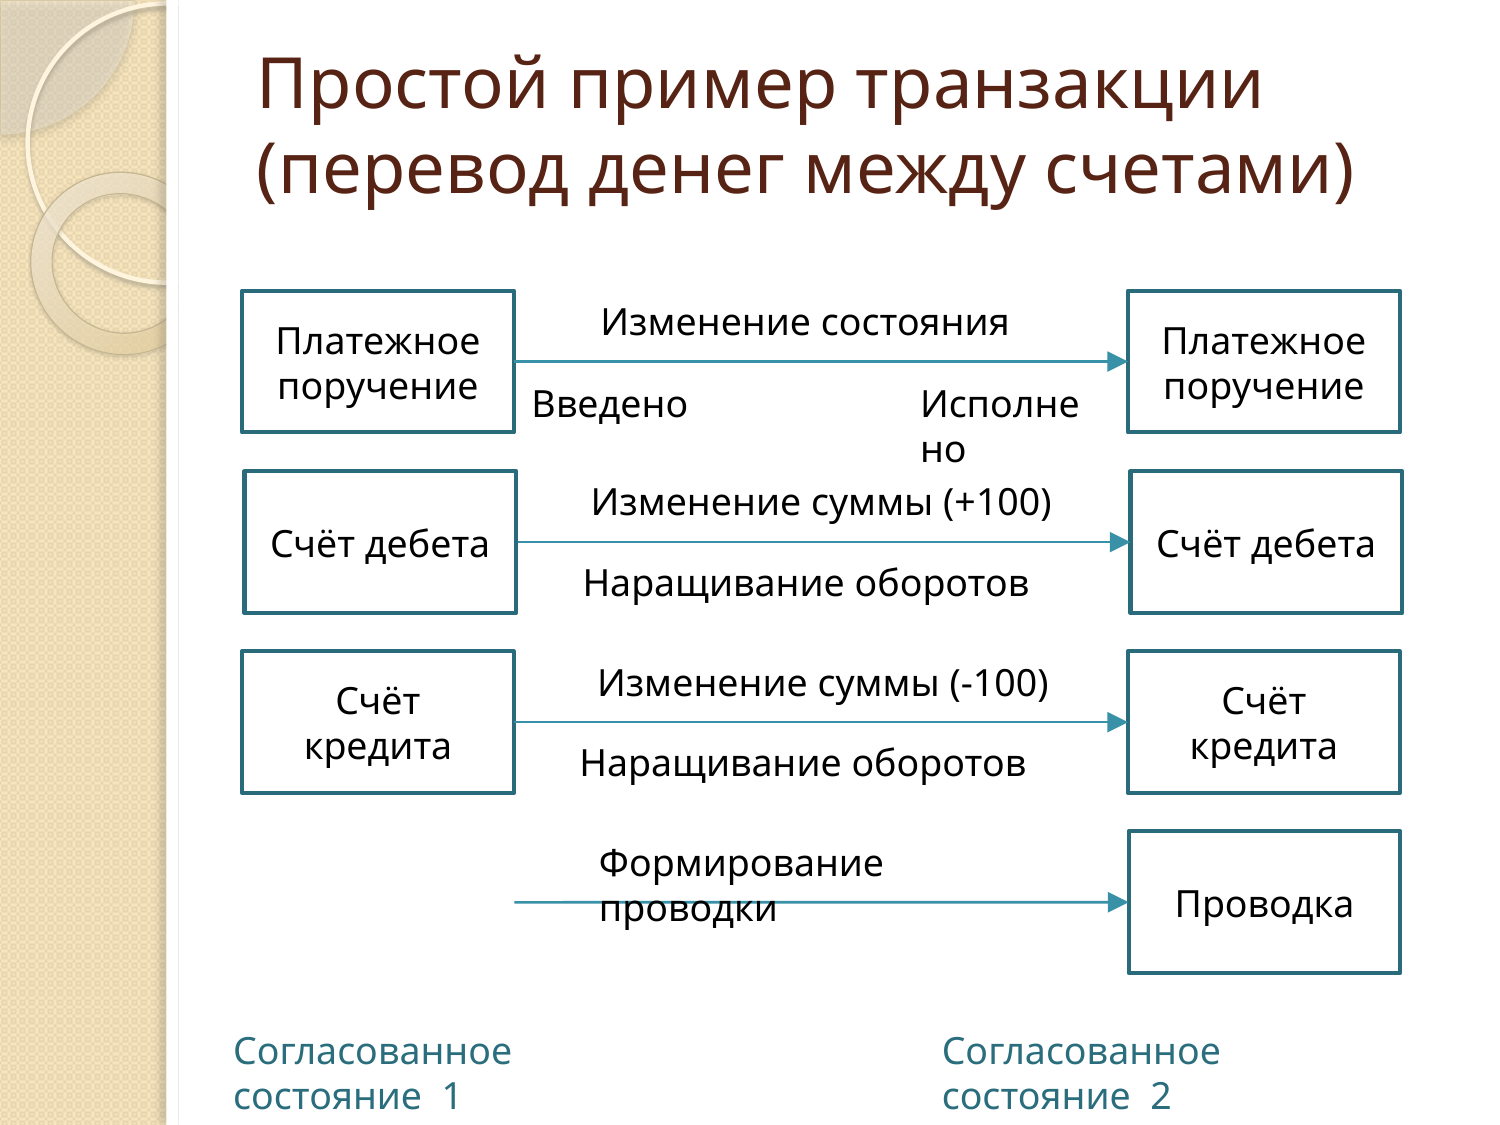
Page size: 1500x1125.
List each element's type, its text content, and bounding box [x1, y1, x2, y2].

text_box Исполнено [905, 373, 1118, 478]
text_box Наращивание оборотов [567, 553, 1045, 612]
text_box Счёт кредита [1126, 649, 1402, 795]
text_box Наращивание оборотов [564, 733, 1042, 792]
text_box Согласованное состояние 2 [927, 1019, 1424, 1125]
text_box Платежное поручение [240, 289, 516, 434]
text_box Платежное поручение [1126, 289, 1402, 434]
text_box Счёт дебета [1128, 469, 1404, 615]
text_box Проводка [1127, 829, 1402, 975]
title Простой пример транзакции (перевод денег между счетами) [242, 28, 1473, 217]
text_box Введено [516, 372, 704, 433]
text_box Изменение суммы (-100) [582, 651, 1064, 712]
text_box Изменение суммы (+100) [575, 470, 1067, 530]
text_box Счёт кредита [240, 649, 516, 795]
text_box Изменение состояния [585, 290, 1025, 350]
text_box Формирование проводки [584, 913, 1057, 937]
text_box Согласованное состояние 1 [218, 1019, 715, 1125]
text_box Формирование проводки [584, 831, 1057, 900]
text_box Счёт дебета [242, 469, 518, 615]
